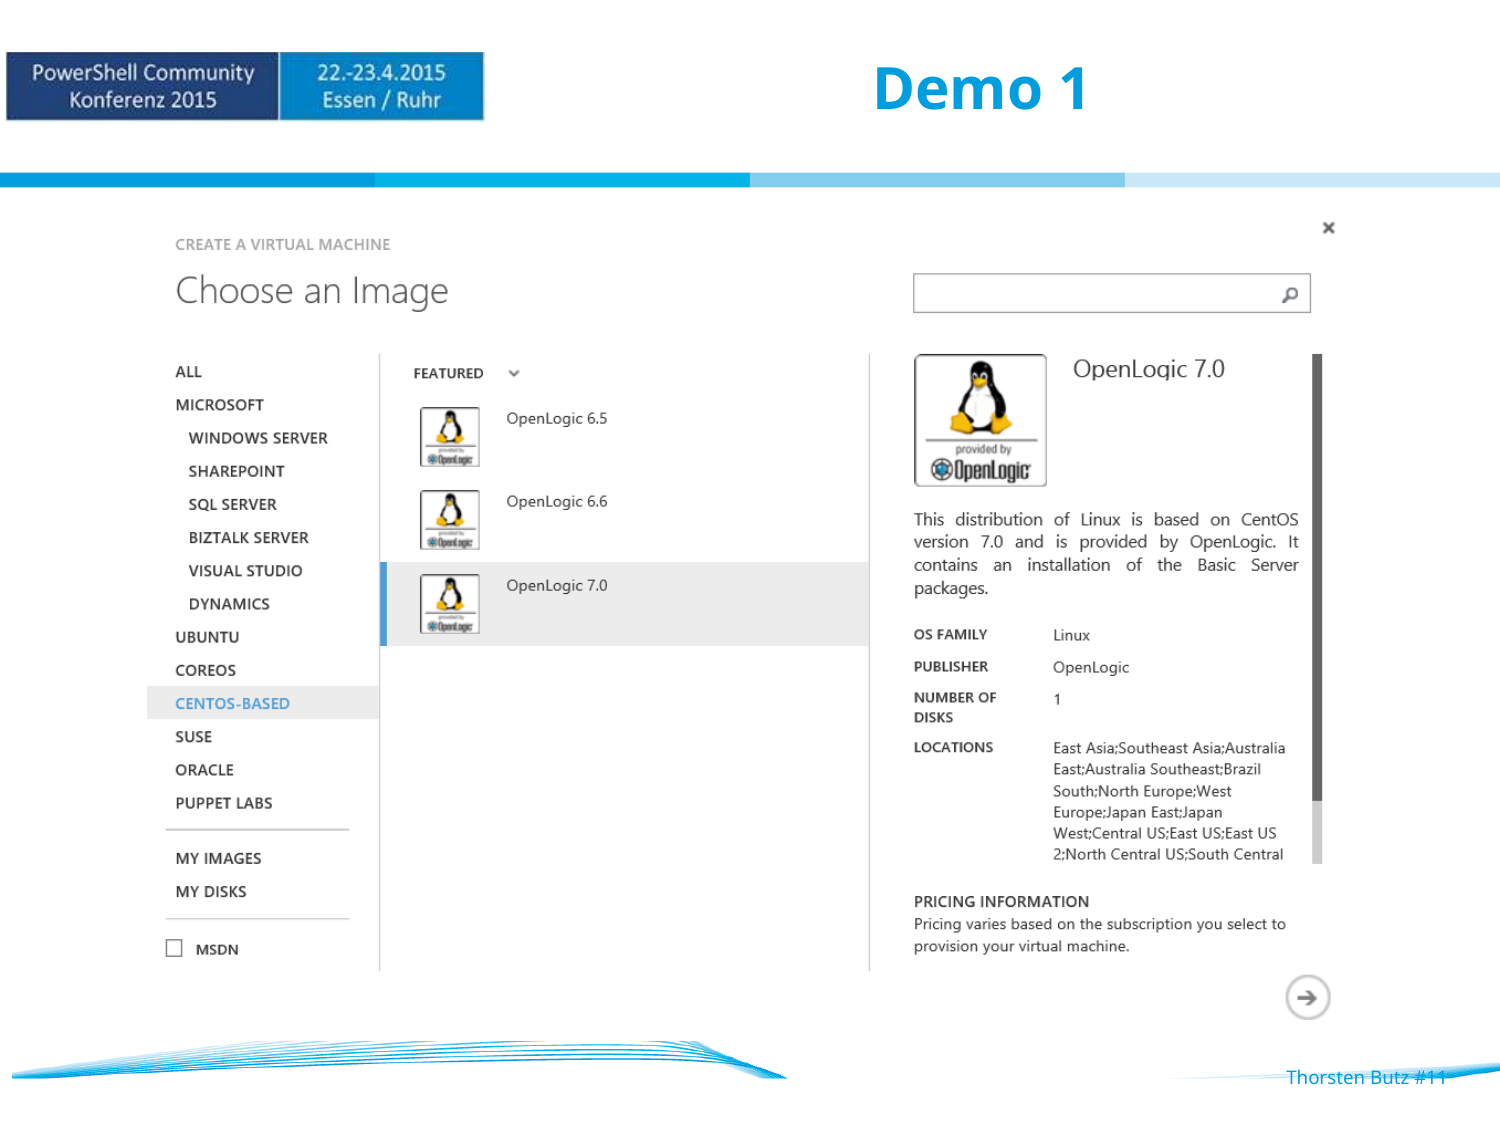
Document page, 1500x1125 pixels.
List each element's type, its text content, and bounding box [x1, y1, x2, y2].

title Demo 1 [501, 0, 1463, 173]
picture [147, 207, 1341, 1041]
picture [5, 52, 485, 122]
